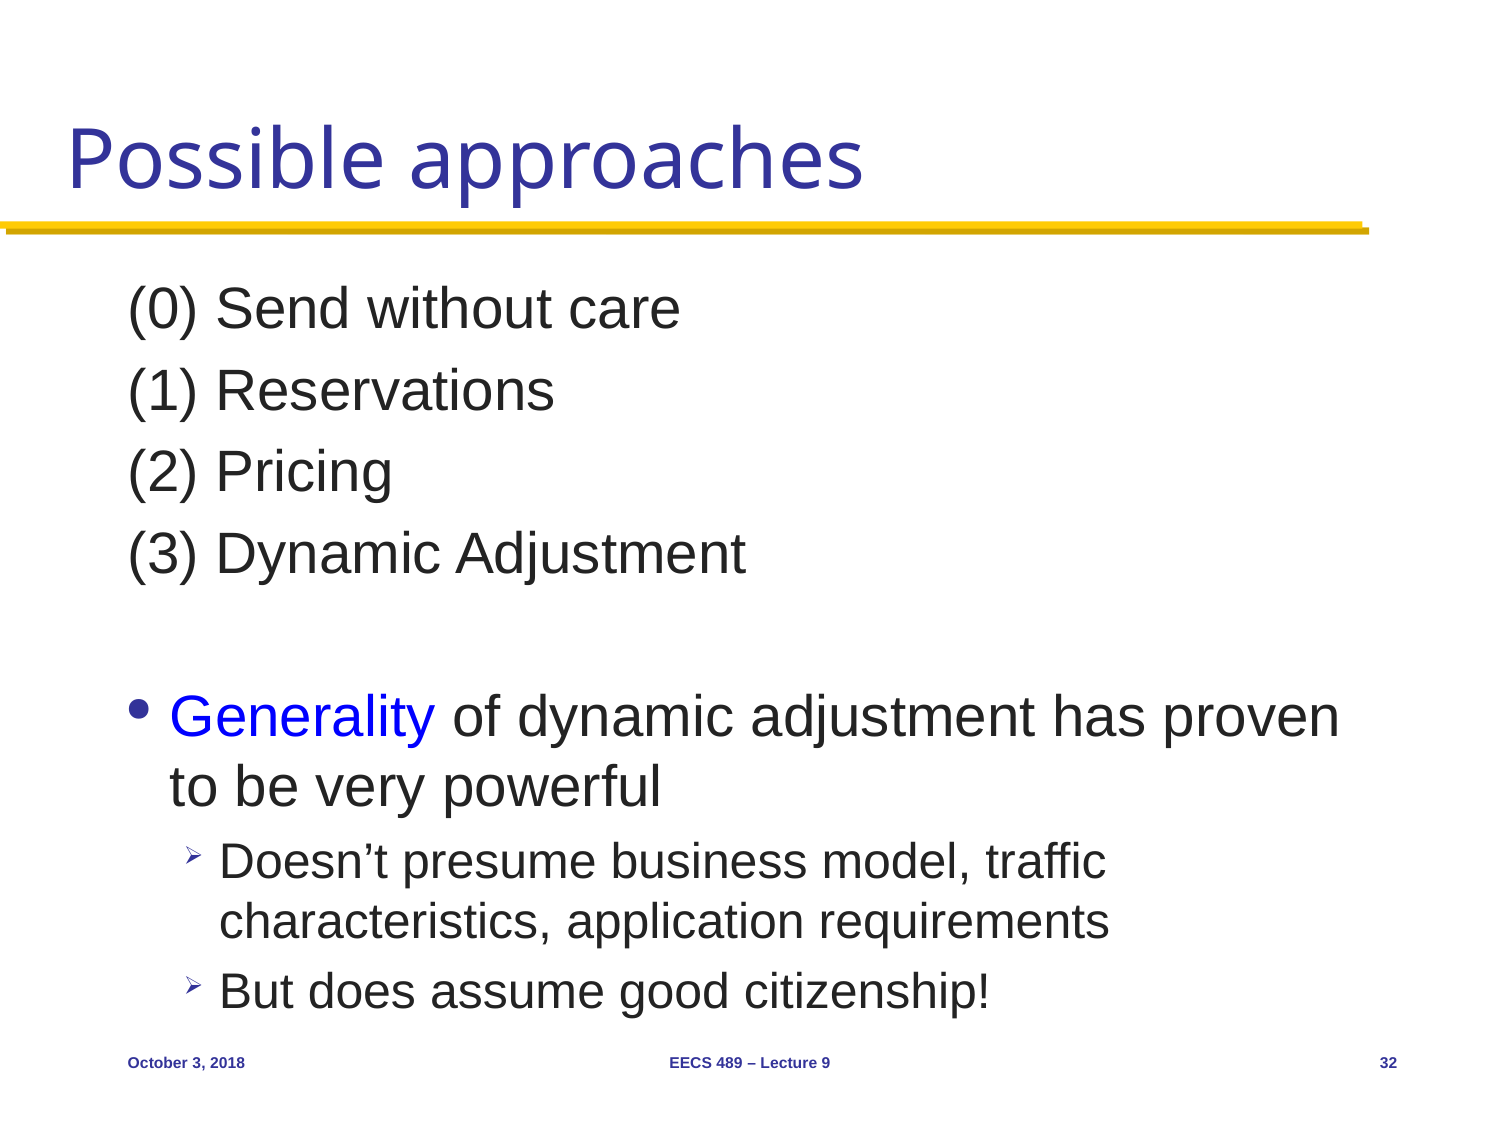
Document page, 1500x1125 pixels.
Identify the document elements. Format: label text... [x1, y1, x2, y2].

slide_number 32 [1312, 1024, 1413, 1101]
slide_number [112, 1024, 426, 1101]
footer EECS 489 – Lecture 9 [512, 1024, 988, 1101]
list (0) Send without care (1) Reservations (2) Pricing (3) Dynamic Adjustment Generality of dynamic adjustment has proven to be very powerful Doesn’t presume business model, traffic characteristics, application requirements But does assume good citizenship! [112, 262, 1413, 988]
title Possible approaches [49, 24, 1451, 213]
